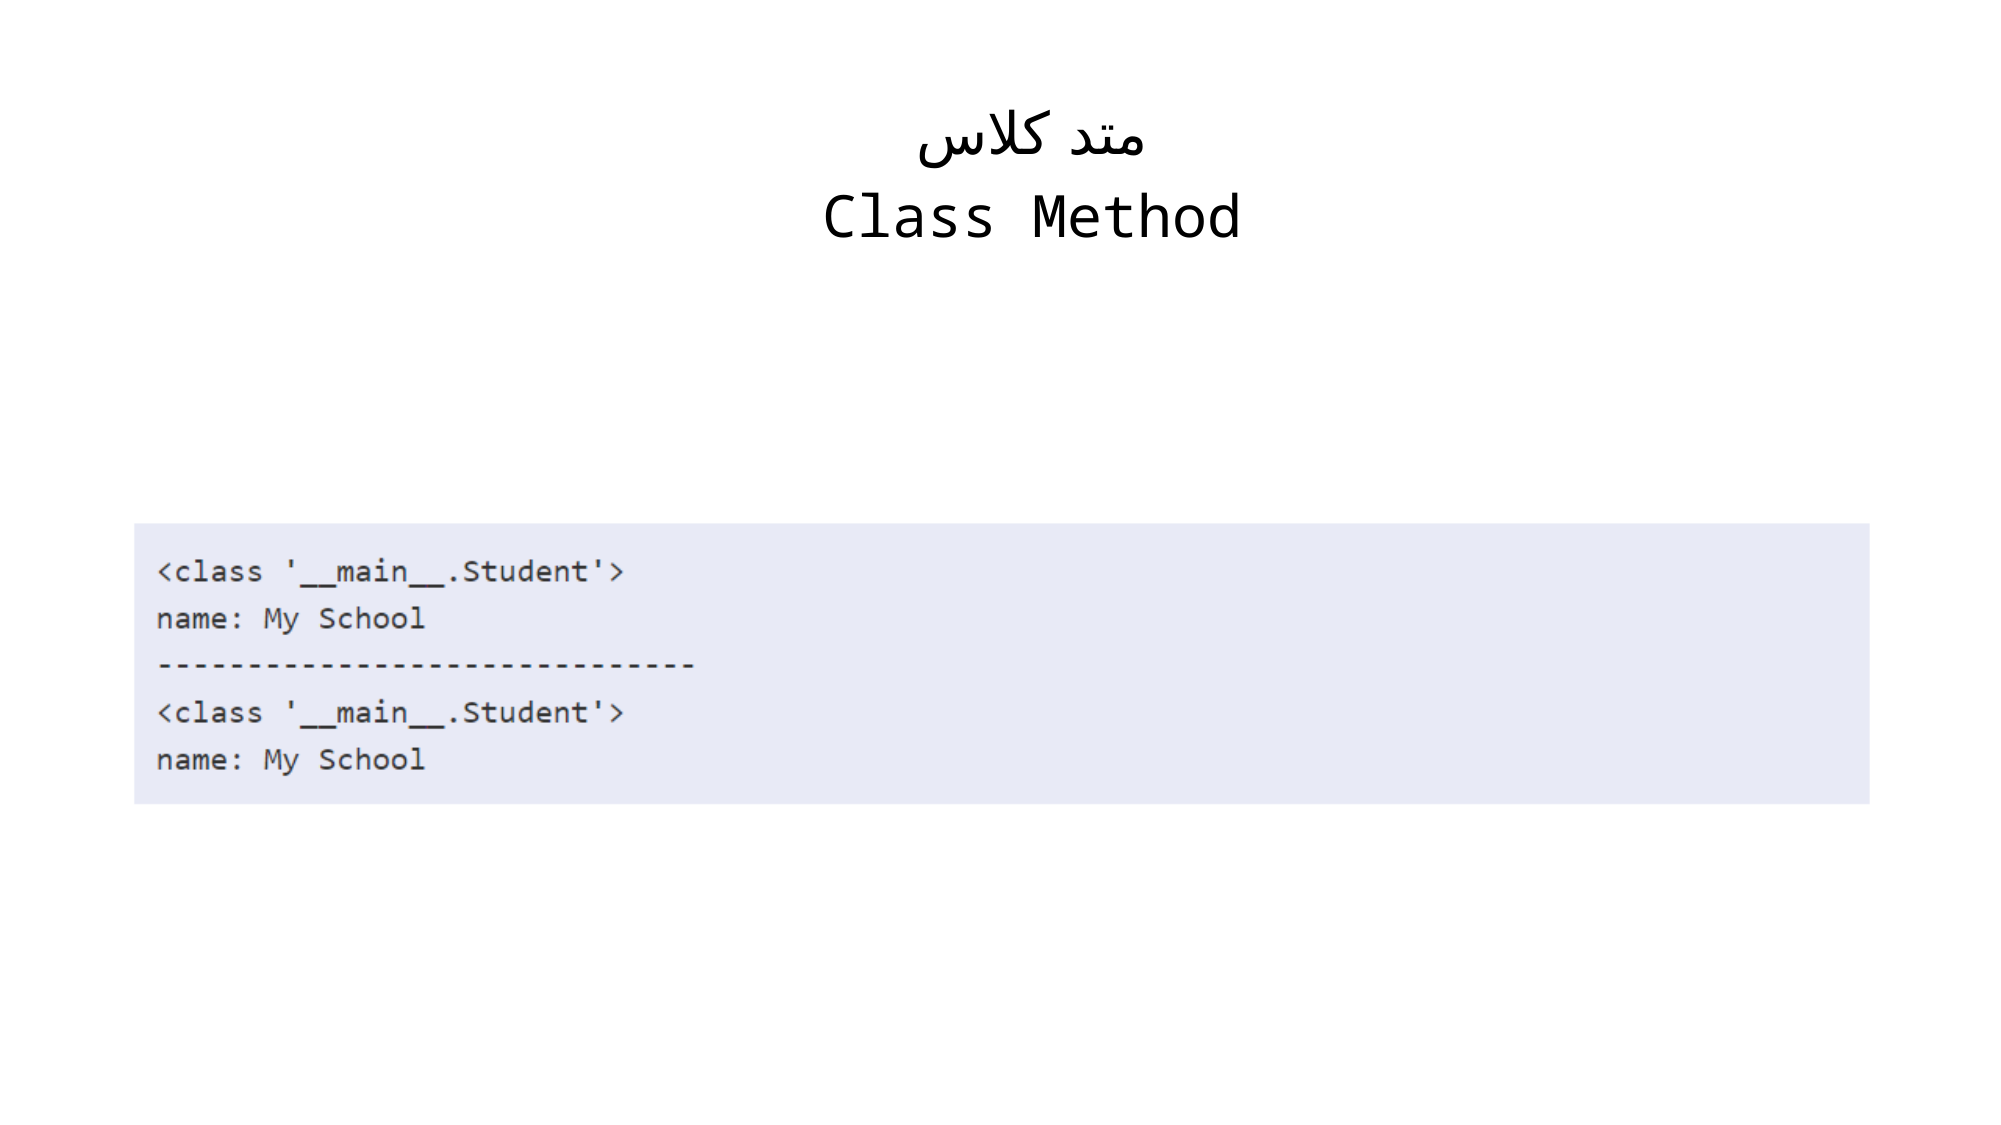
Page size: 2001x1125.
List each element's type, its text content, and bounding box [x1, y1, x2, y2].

text_box متد کلاس Class Method [282, 96, 1783, 257]
picture [97, 508, 1895, 831]
